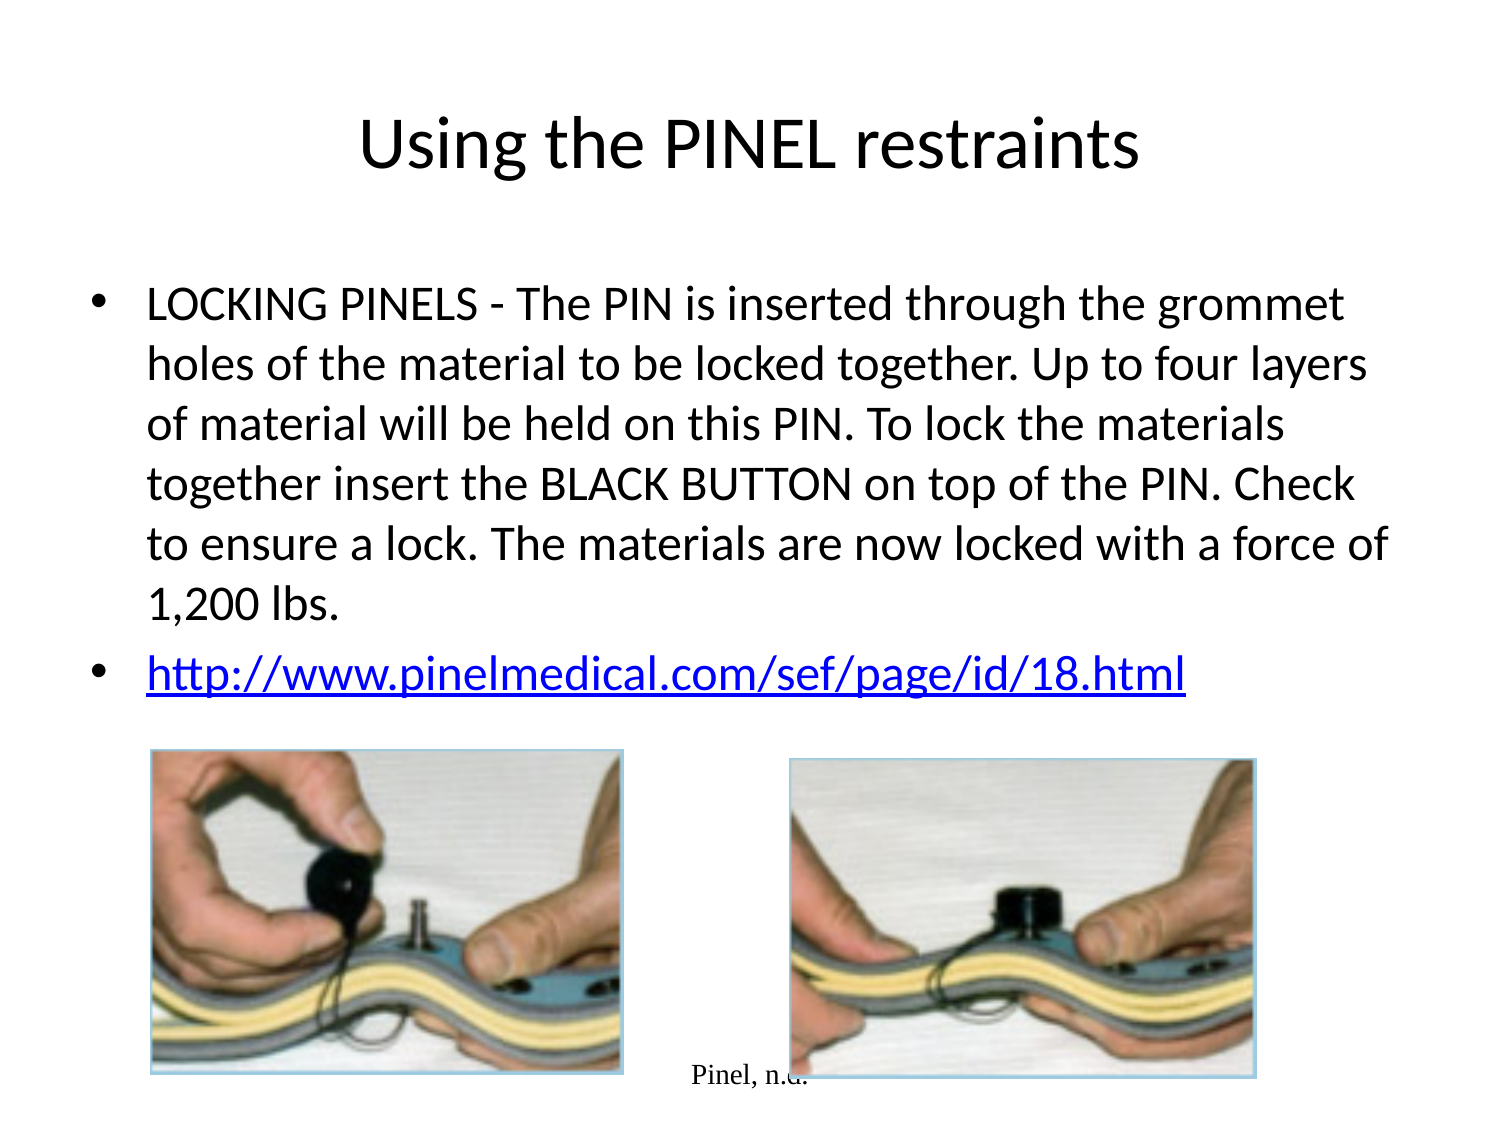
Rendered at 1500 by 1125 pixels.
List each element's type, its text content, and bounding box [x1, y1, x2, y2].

list LOCKING PINELS - The PIN is inserted through the grommet holes of the material to be locked together. Up to four layers of material will be held on this PIN. To lock the materials together insert the BLACK BUTTON on top of the PIN. Check to ensure a lock. The materials are now locked with a force of 1,200 lbs. http://www.pinelmedical.com/sef/page/id/18.html [75, 262, 1425, 1005]
footer Pinel, n.d. [512, 1042, 988, 1103]
picture [149, 749, 624, 1076]
title Using the PINEL restraints [75, 45, 1425, 233]
picture [789, 758, 1257, 1080]
